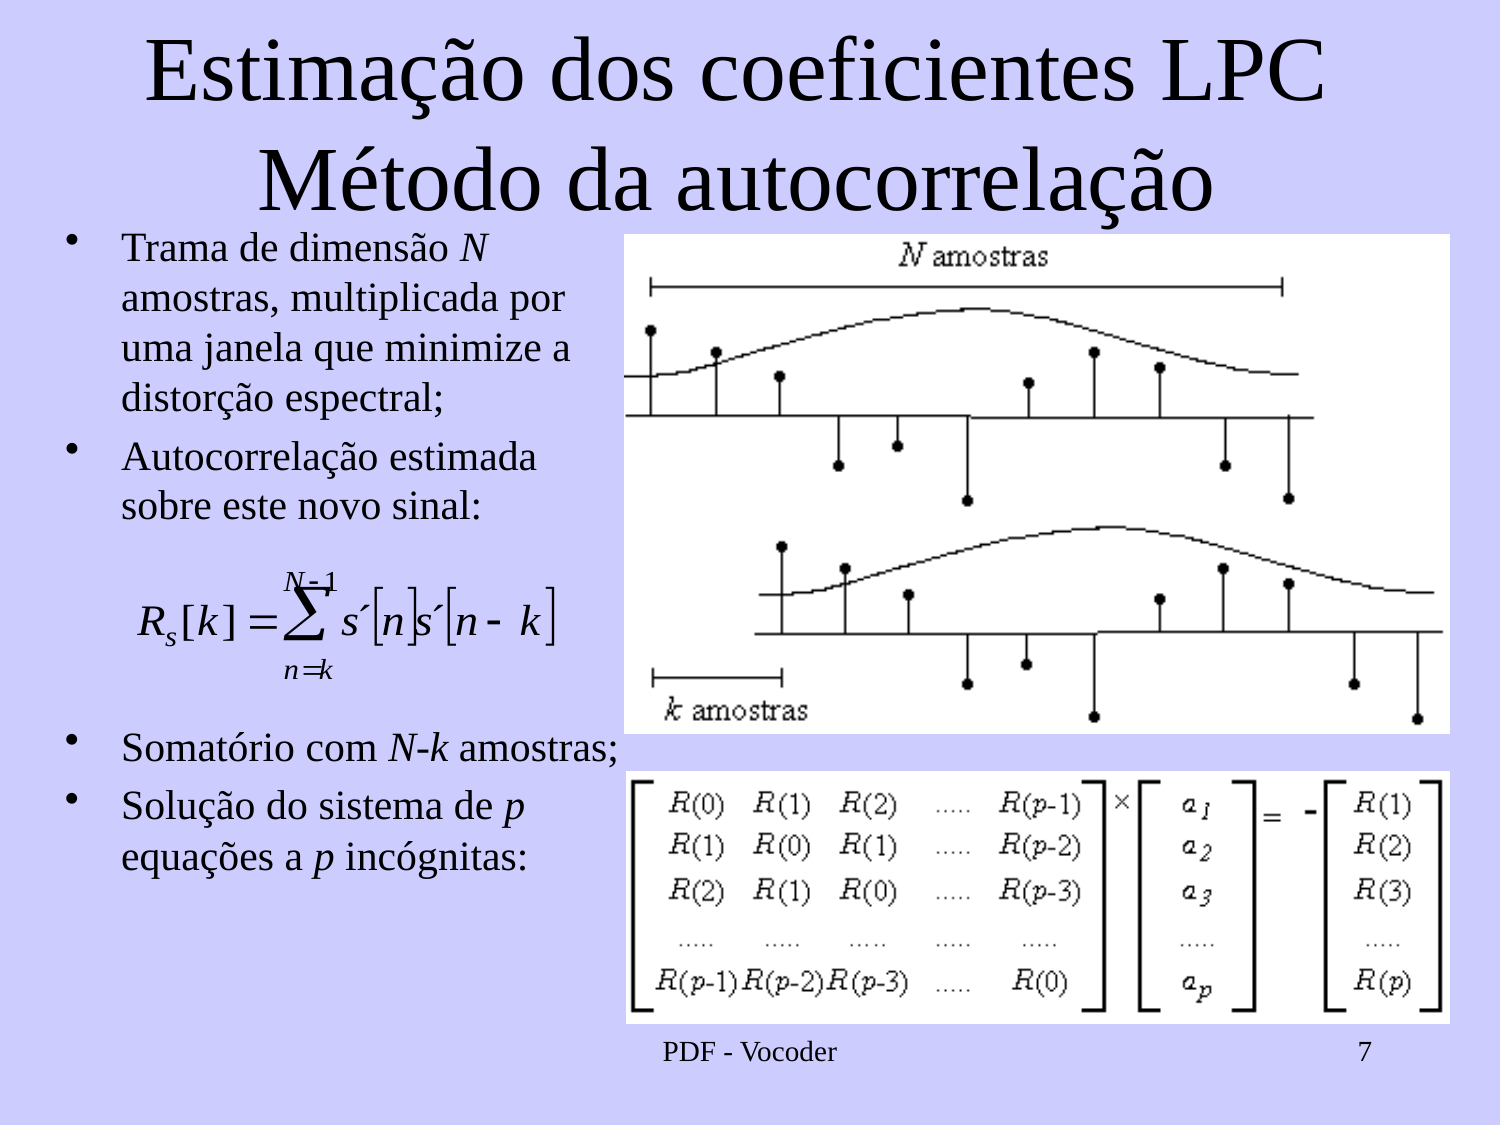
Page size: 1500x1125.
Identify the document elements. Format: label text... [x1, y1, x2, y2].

footer PDF - Vocoder [512, 1024, 988, 1101]
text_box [128, 558, 562, 690]
picture [624, 234, 1451, 735]
slide_number 7 [1074, 1032, 1388, 1101]
list Trama de dimensão N amostras, multiplicada por uma janela que minimize a distorção espectral; Autocorrelação estimada sobre este novo sinal: [50, 212, 613, 600]
picture [626, 771, 1451, 1024]
text_box Somatório com N-k amostras; Solução do sistema de p equações a p incógnitas: [50, 712, 675, 888]
title Estimação dos coeficientes LPC Método da autocorrelação [99, 24, 1375, 213]
